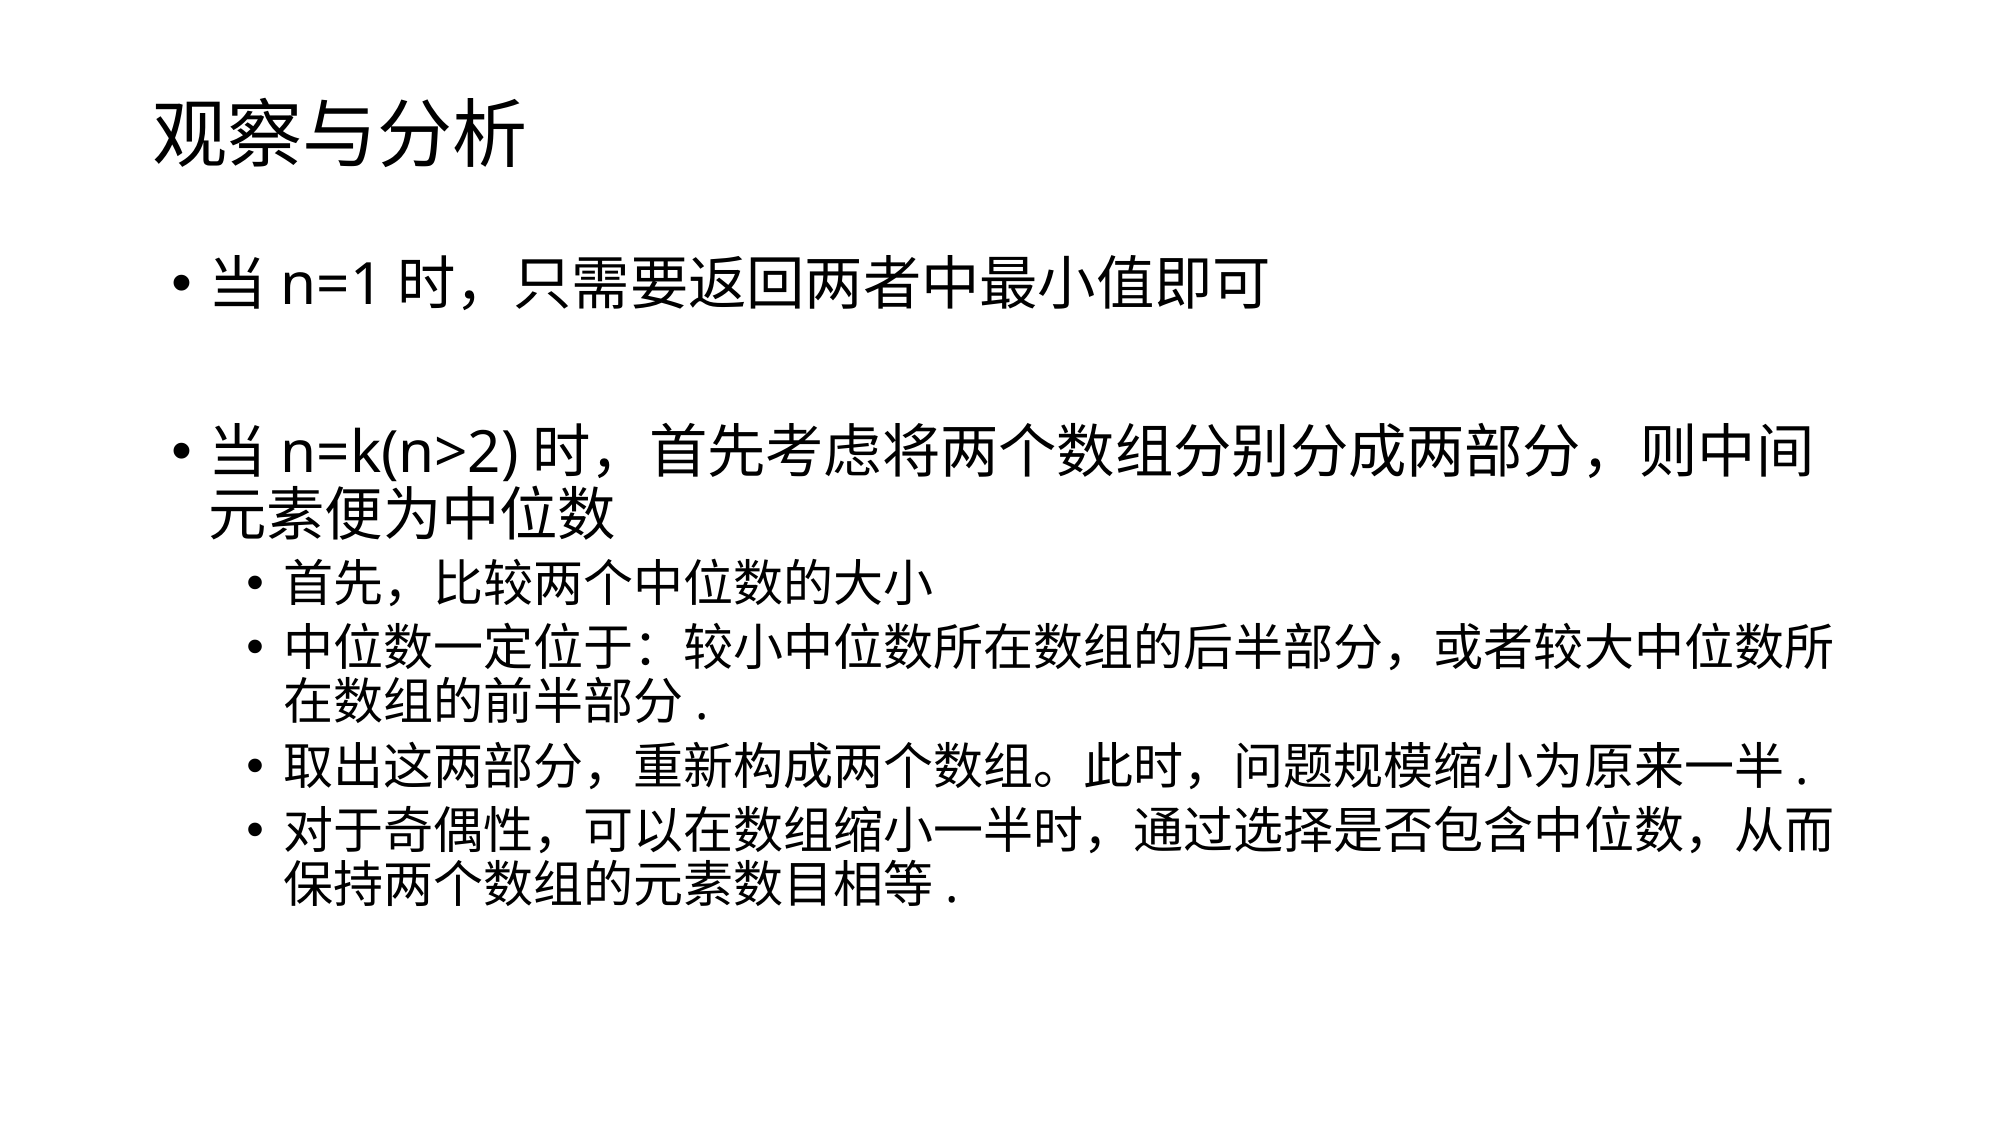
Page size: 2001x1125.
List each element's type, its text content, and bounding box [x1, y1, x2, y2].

text_box 当n=1时，只需要返回两者中最小值即可 当n=k(n>2)时，首先考虑将两个数组分别分成两部分，则中间元素便为中位数 首先，比较两个中位数的大小 中位数一定位于：较小中位数所在数组的后半部分，或者较大中位数所在数组的前半部分. 取出这两部分，重新构成两个数组。此时，问题规模缩小为原来一半. 对于奇偶性，可以在数组缩小一半时，通过选择是否包含中位数，从而保持两个数组的元素数目相等. [156, 247, 1882, 961]
text_box 观察与分析 [137, 59, 1837, 216]
